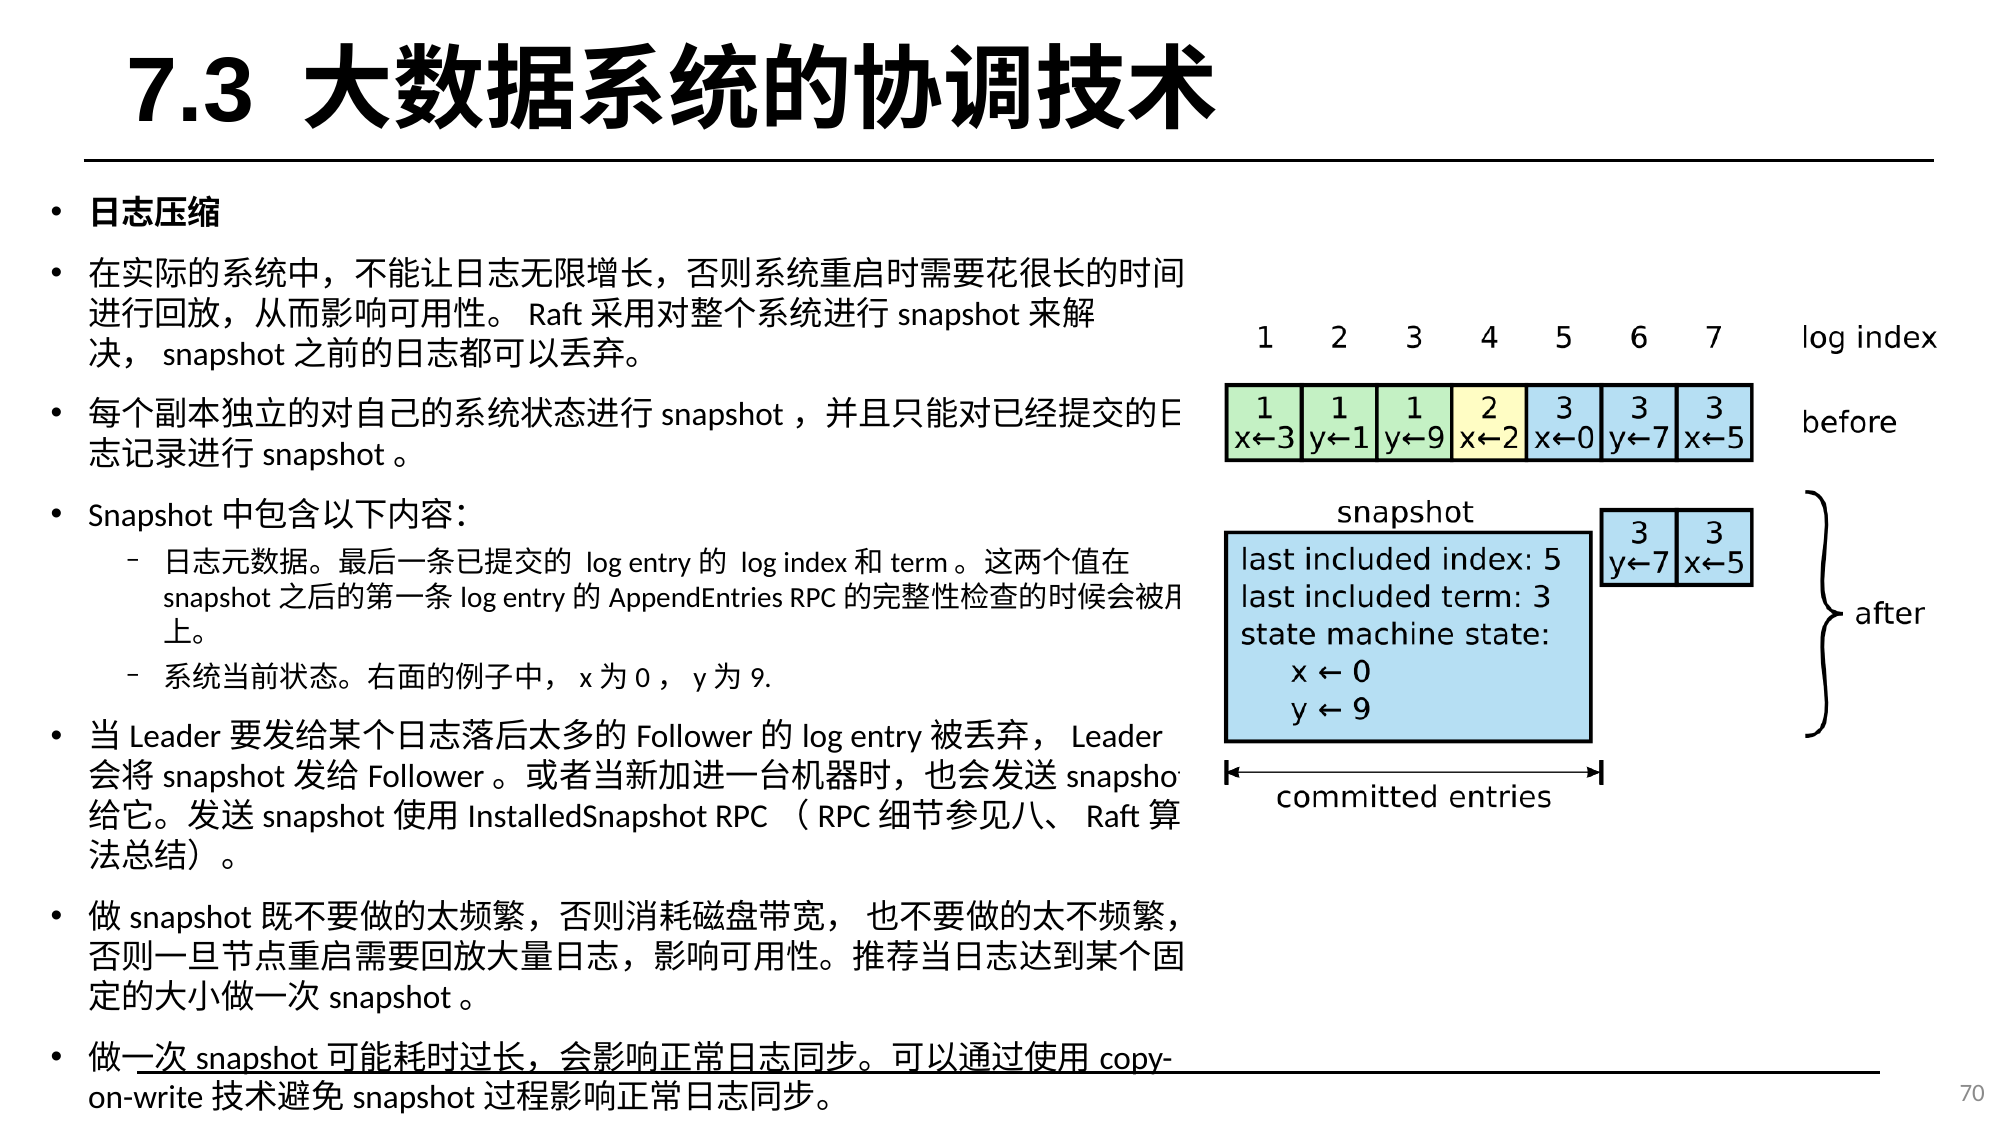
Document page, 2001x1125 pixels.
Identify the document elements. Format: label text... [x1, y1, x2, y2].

list 日志压缩 在实际的系统中，不能让日志无限增长，否则系统重启时需要花很长的时间进行回放，从而影响可用性。Raft采用对整个系统进行snapshot来解决，snapshot之前的日志都可以丢弃。 每个副本独立的对自己的系统状态进行snapshot，并且只能对已经提交的日志记录进行snapshot。 Snapshot中包含以下内容： 日志元数据。最后一条已提交的 log entry的 log index和term。这两个值在snapshot之后的第一条log entry的AppendEntries RPC的完整性检查的时候会被用上。 系统当前状态。右面的例子中，x为0，y为9. 当Leader要发给某个日志落后太多的Follower的log entry被丢弃，Leader会将snapshot发给Follower。或者当新加进一台机器时，也会发送snapshot给它。发送snapshot使用InstalledSnapshot RPC（RPC细节参见八、Raft算法总结）。 做snapshot既不要做的太频繁，否则消耗磁盘带宽， 也不要做的太不频繁，否则一旦节点重启需要回放大量日志，影响可用性。推荐当日志达到某个固定的大小做一次snapshot。 做一次snapshot可能耗时过长，会影响正常日志同步。可以通过使用copy-on-write技术避免snapshot过程影响正常日志同步。 [35, 183, 1214, 1007]
picture [1180, 312, 1989, 815]
title 7.3 大数据系统的协调技术 [111, 22, 1905, 161]
slide_number 70 [1550, 1061, 2000, 1122]
